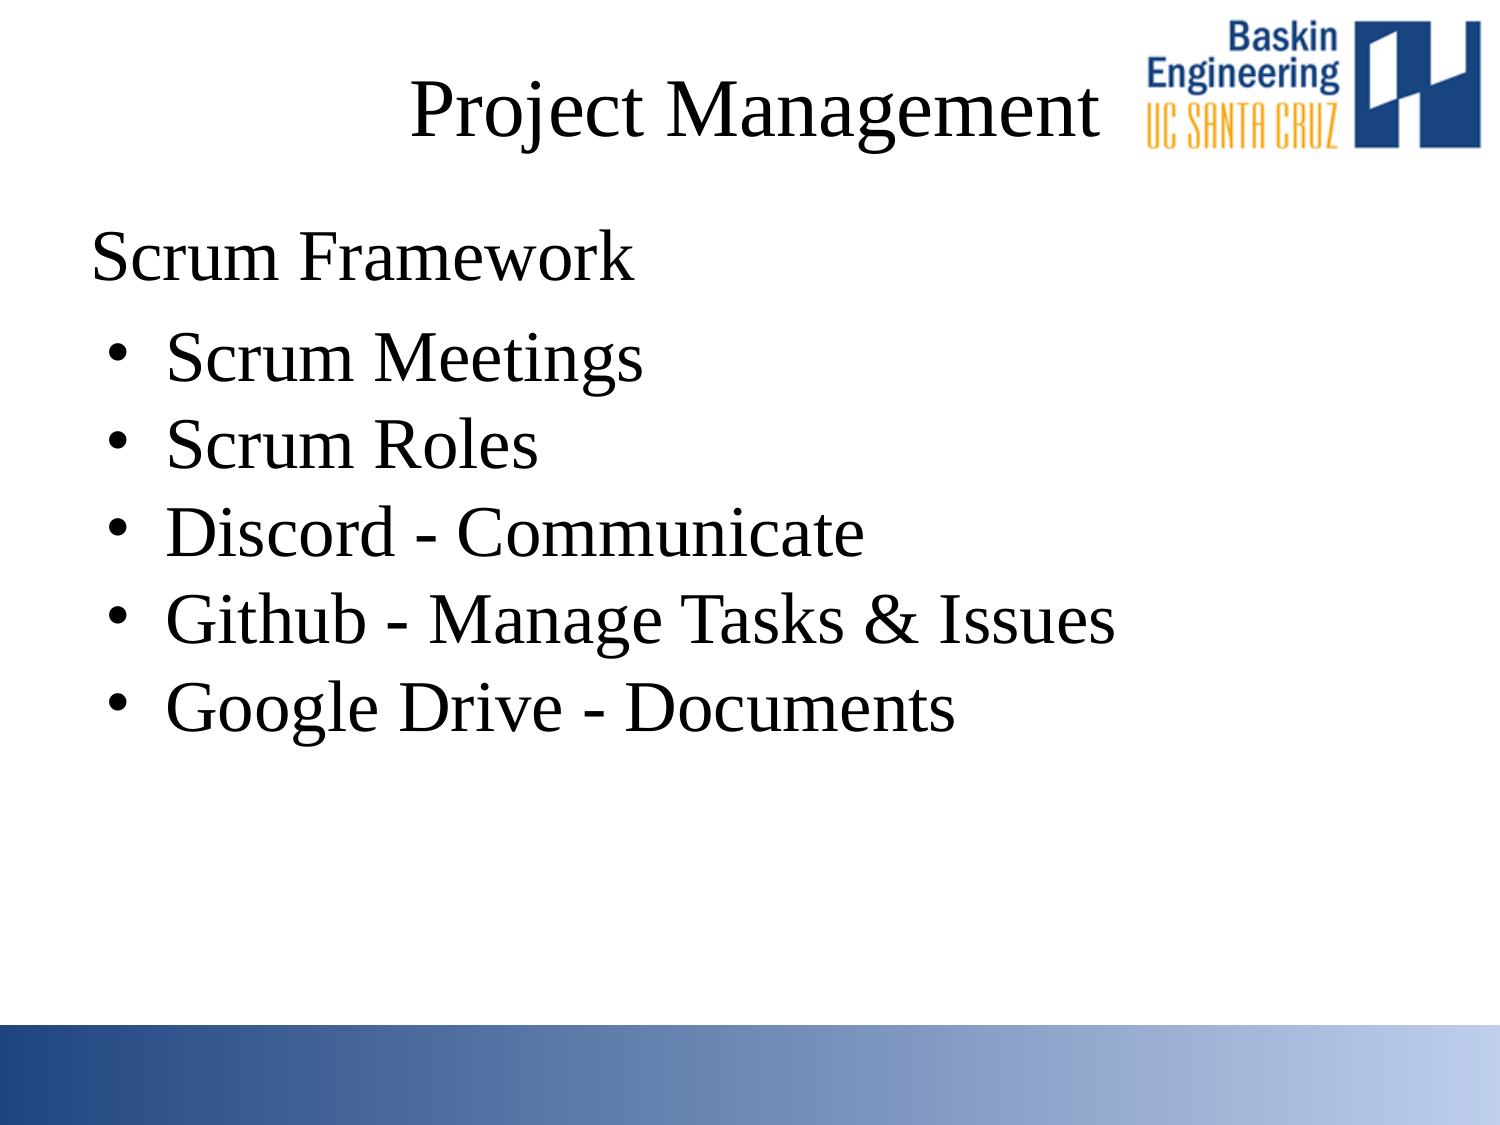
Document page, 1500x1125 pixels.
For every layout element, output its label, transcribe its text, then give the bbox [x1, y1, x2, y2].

text_box [0, 1025, 1500, 1125]
picture [1134, 12, 1498, 160]
title Project Management [80, 9, 1431, 198]
list Scrum Framework Scrum Meetings Scrum Roles Discord - Communicate Github - Manage Tasks & Issues Google Drive - Documents [75, 200, 1425, 1005]
